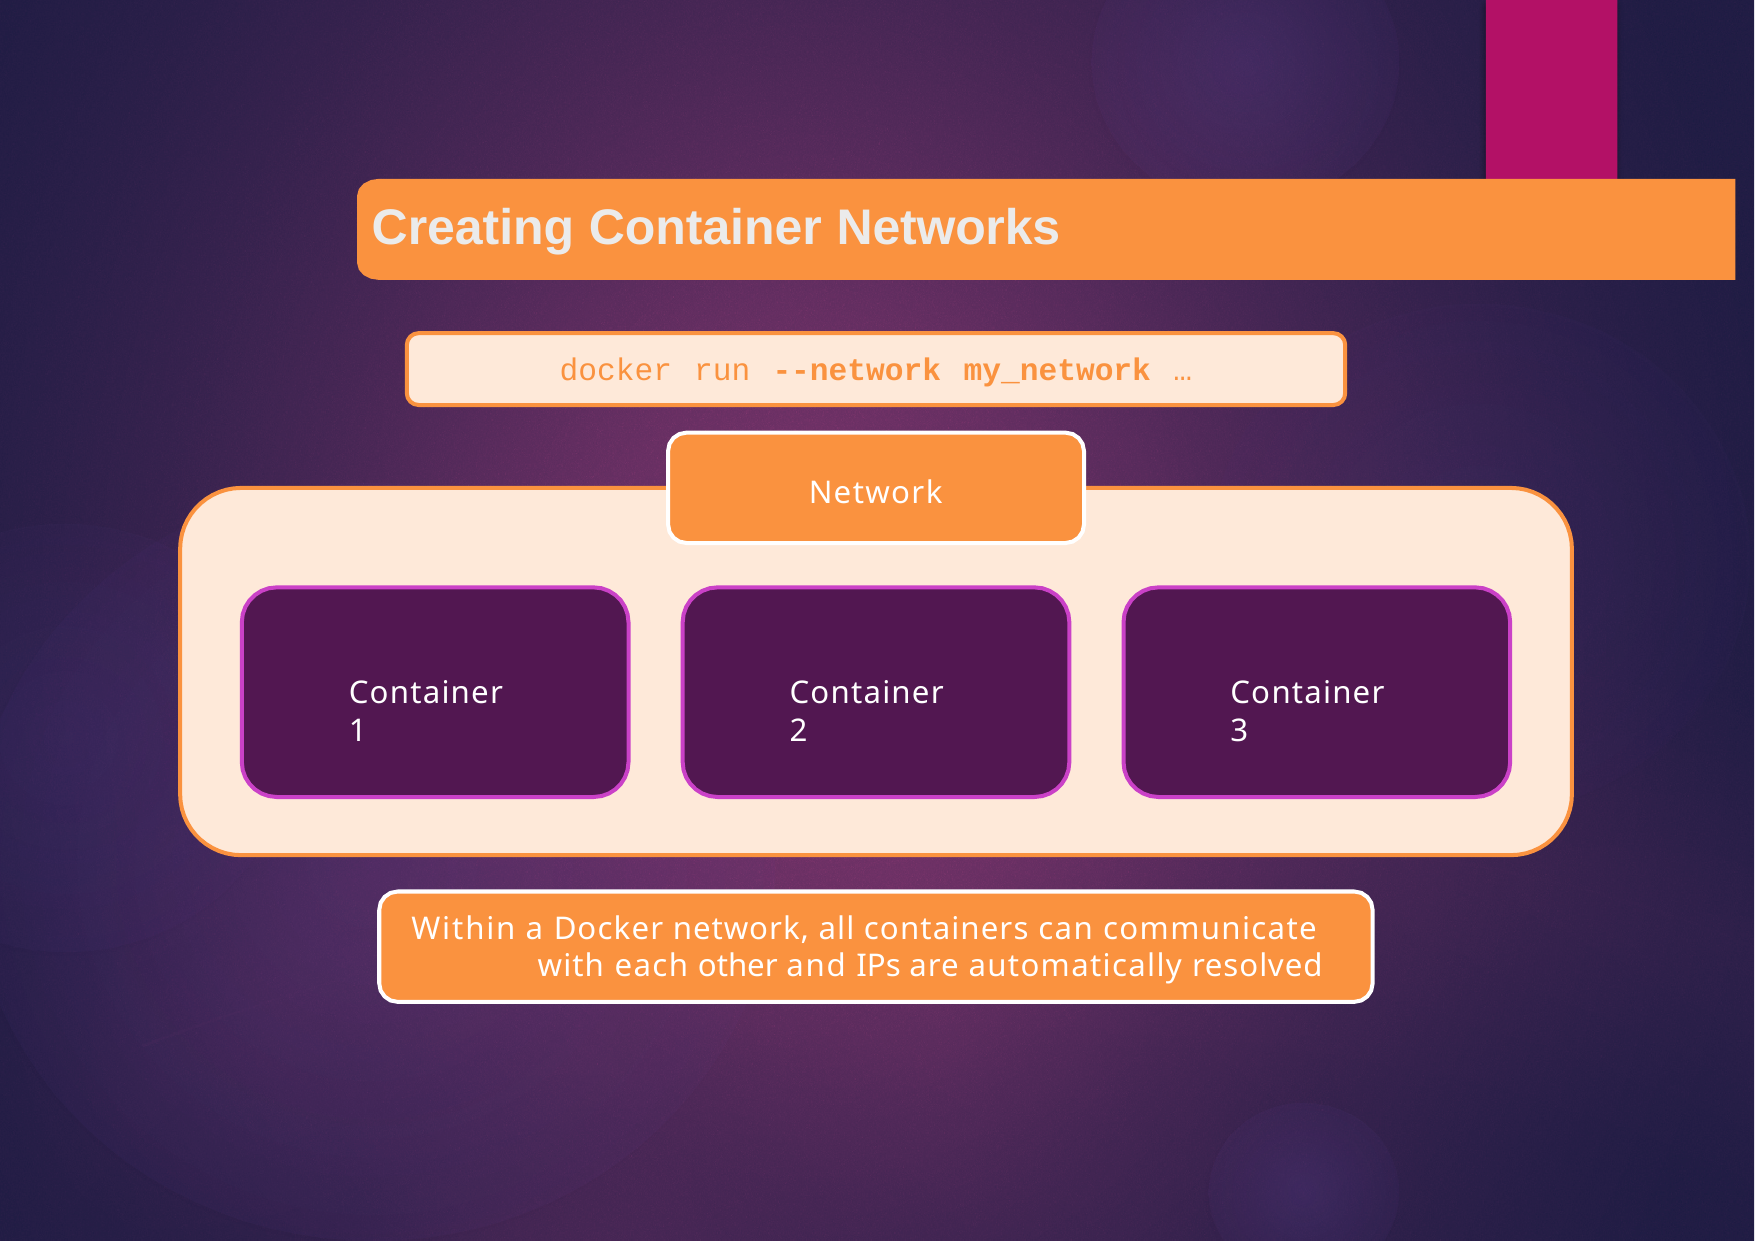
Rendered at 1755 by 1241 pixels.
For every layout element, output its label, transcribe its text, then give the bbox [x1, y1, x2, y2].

text_box docker run --network my_network … Network [556, 416, 1196, 483]
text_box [665, 430, 1087, 546]
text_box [1121, 585, 1513, 800]
title Creating Container Networks [369, 192, 1723, 402]
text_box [177, 485, 1575, 858]
text_box [357, 178, 1736, 280]
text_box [377, 889, 1376, 1005]
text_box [680, 585, 1072, 800]
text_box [404, 330, 1348, 408]
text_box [239, 585, 631, 800]
